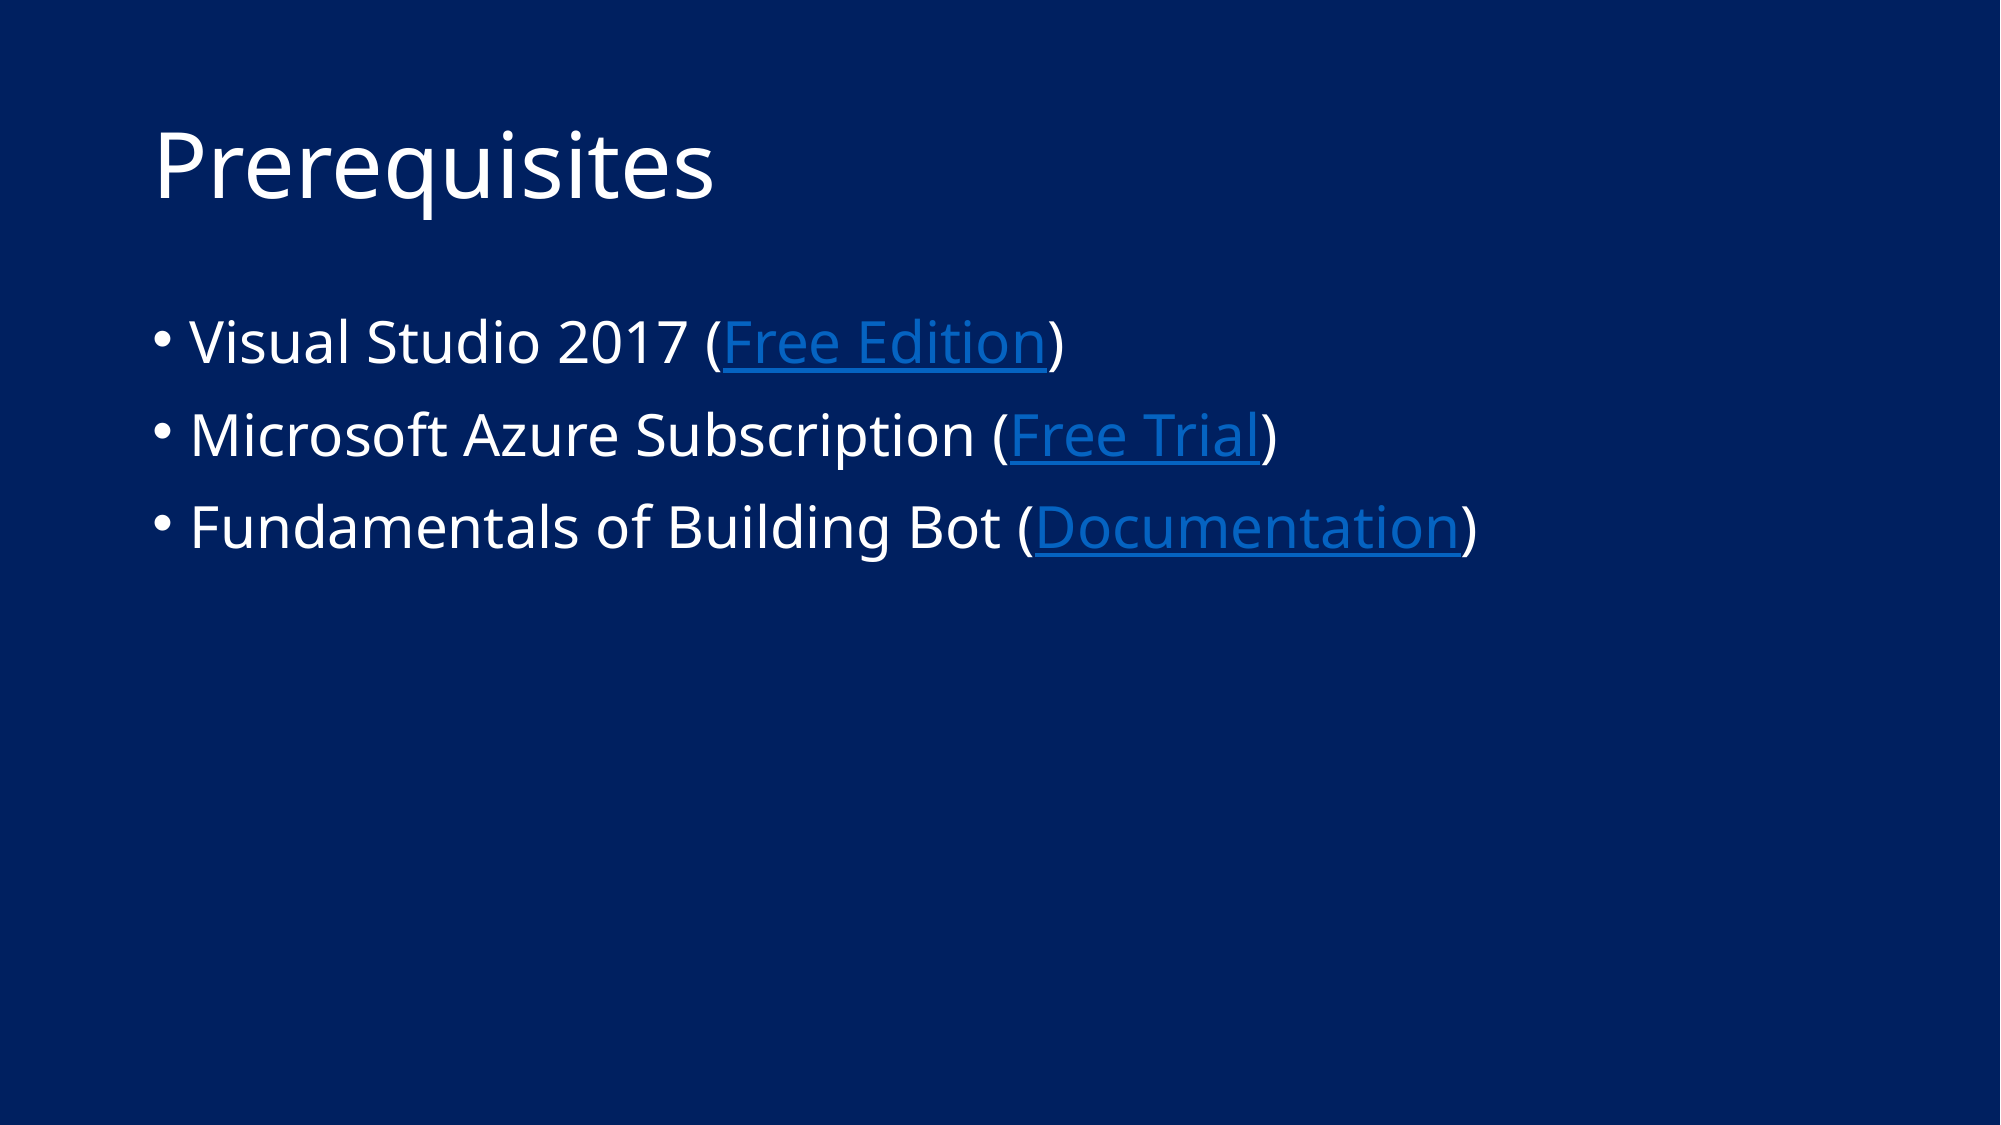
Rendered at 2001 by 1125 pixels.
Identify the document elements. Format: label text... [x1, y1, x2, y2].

list Visual Studio 2017 (Free Edition) Microsoft Azure Subscription (Free Trial) Fundamentals of Building Bot (Documentation) [137, 299, 1863, 1014]
title Prerequisites [137, 59, 1863, 278]
